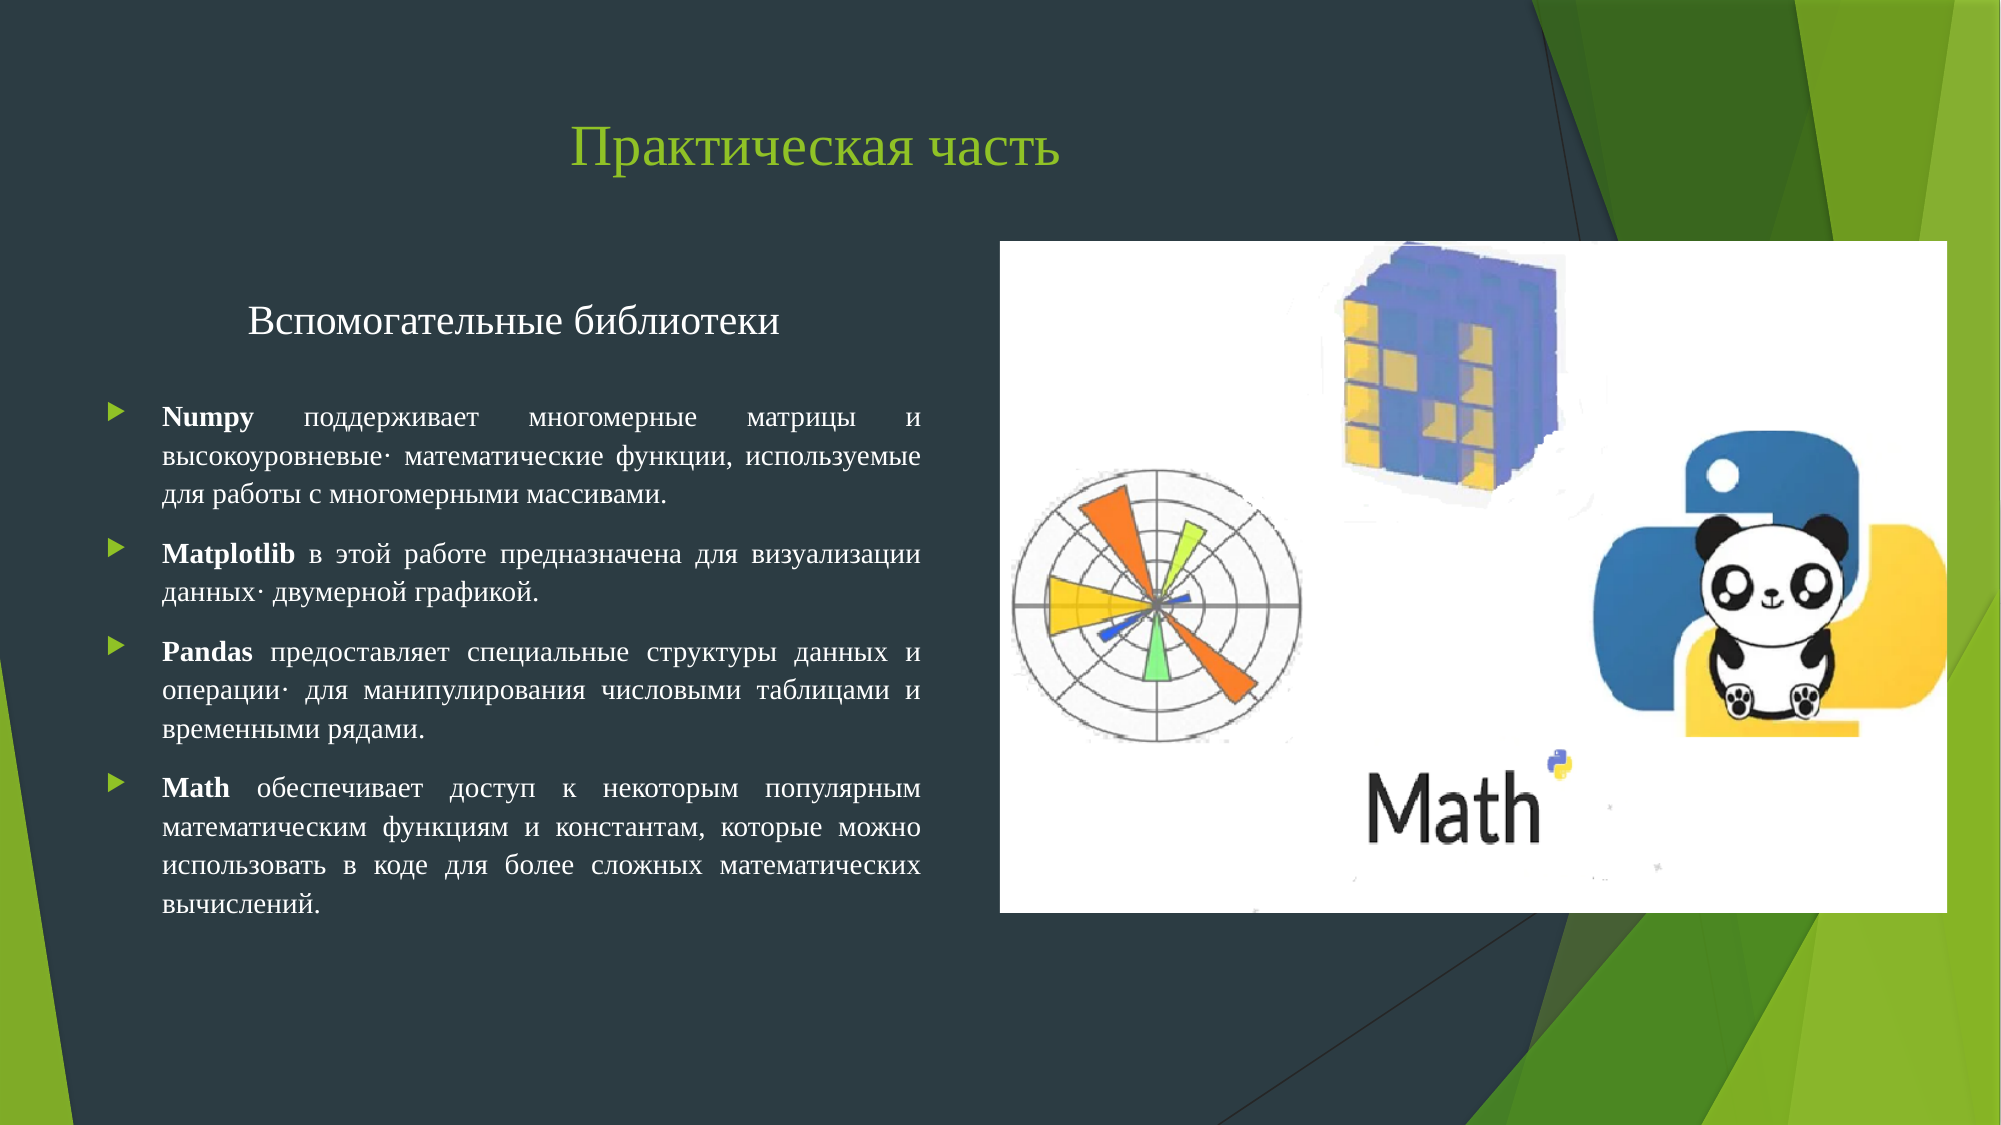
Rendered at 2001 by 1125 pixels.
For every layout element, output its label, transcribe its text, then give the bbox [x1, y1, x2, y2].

picture [999, 241, 1948, 913]
list Вспомогательные библиотеки [90, 282, 937, 351]
title Практическая часть [111, 99, 1522, 317]
list Numpy поддерживает многомерные матрицы и высокоуровневые· математические функции, используемые для работы с многомерными массивами. Matplotlib в этой работе предназначена для визуализации данных· двумерной графикой. Pandas предоставляет специальные структуры данных и операции· для манипулирования числовыми таблицами и временными рядами. Math обеспечивает доступ к некоторым популярным математическим функциям и константам, которые можно использовать в коде для более сложных математических вычислений. [90, 386, 937, 959]
